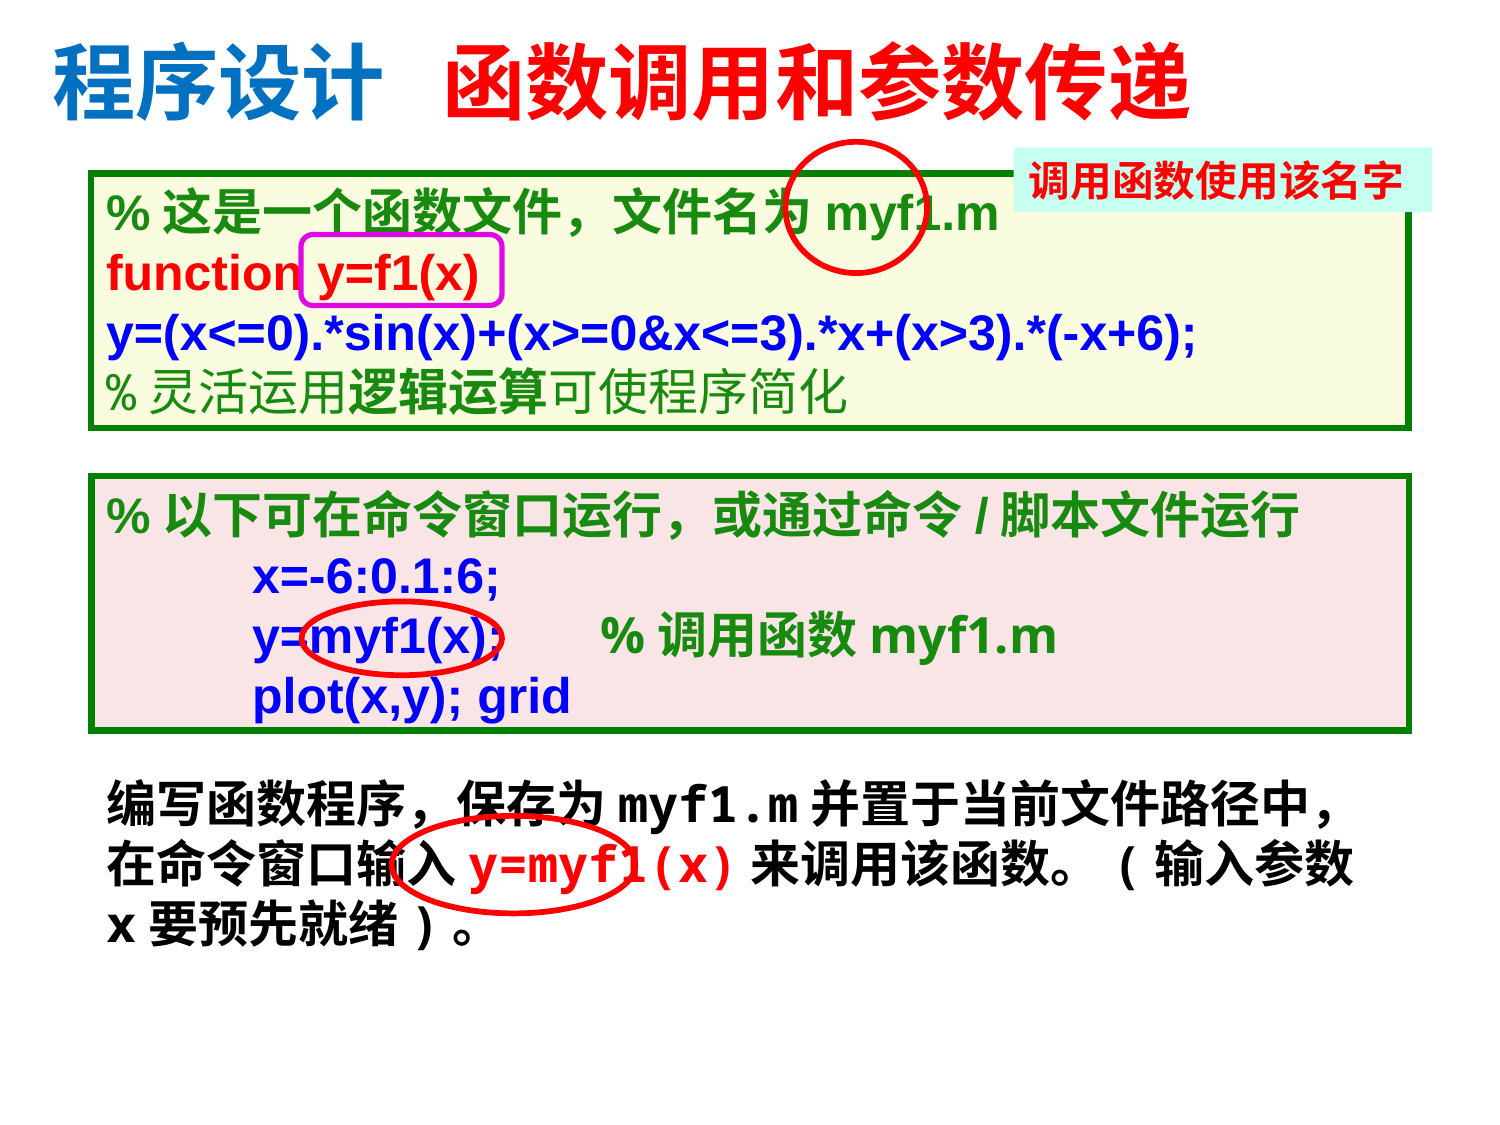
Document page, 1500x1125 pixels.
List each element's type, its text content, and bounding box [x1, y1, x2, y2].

text_box [785, 141, 928, 274]
text_box [301, 601, 503, 676]
text_box 调用函数使用该名字 [1013, 147, 1432, 213]
text_box 编写函数程序，保存为myf1.m并置于当前文件路径中，在命令窗口输入y=myf1(x)来调用该函数。(输入参数x要预先就绪)。 [91, 765, 1409, 961]
text_box %以下可在命令窗口运行，或通过命令/脚本文件运行 x=-6:0.1:6; y=myf1(x); %调用函数myf1.m plot(x,y); grid [91, 475, 1409, 731]
text_box 程序设计 函数调用和参数传递 [37, 0, 1325, 138]
text_box [391, 815, 636, 914]
text_box %这是一个函数文件，文件名为myf1.m function y=f1(x) y=(x<=0).*sin(x)+(x>=0&x<=3).*x+(x>3).*(-x+6); %灵活运用逻辑运算可使程序简化 [91, 173, 1409, 429]
text_box [301, 234, 503, 306]
